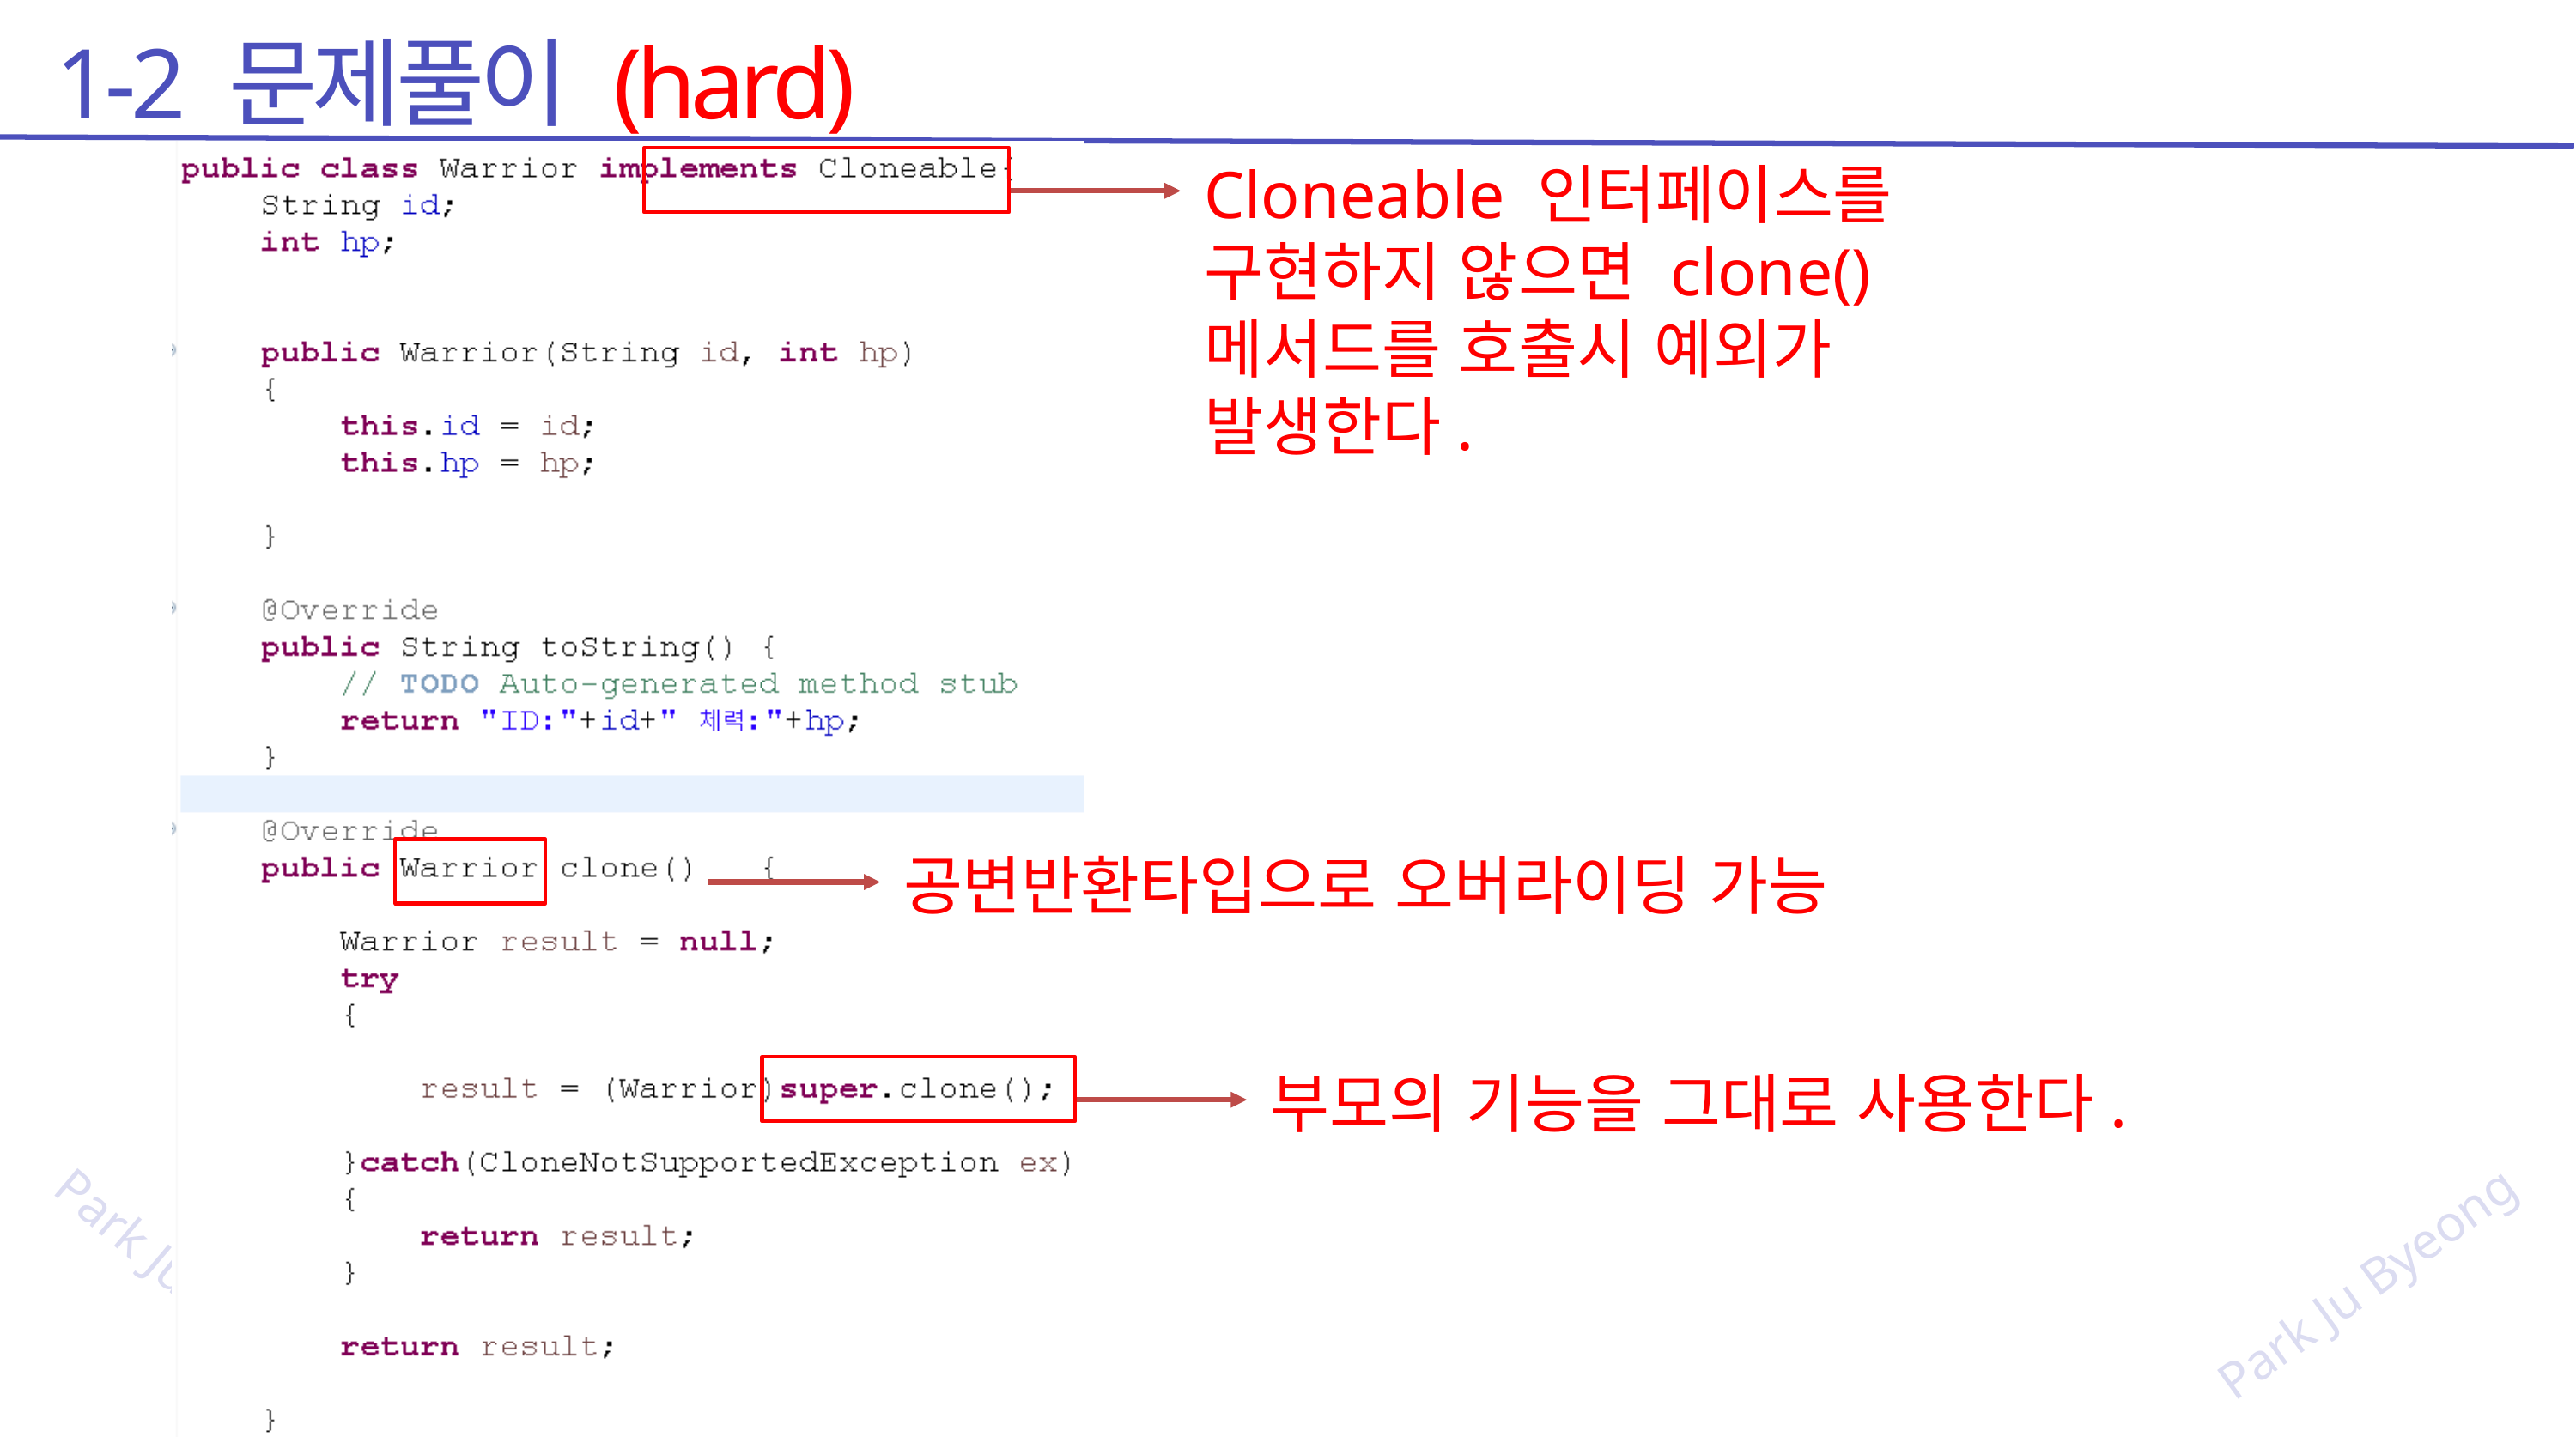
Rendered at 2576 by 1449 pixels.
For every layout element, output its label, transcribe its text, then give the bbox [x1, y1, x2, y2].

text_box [0, 136, 2574, 147]
text_box 1-2 문제풀이 (hard) [42, 15, 1589, 134]
picture [171, 141, 1084, 1438]
text_box 부모의 기능을 그대로 사용한다. [1257, 1057, 2160, 1147]
text_box Cloneable 인터페이스를 구현하지 않으면 clone() 메서드를 호출시 예외가 발생한다. [1191, 156, 2093, 470]
text_box 공변반환타입으로 오버라이딩 가능 [1087, 839, 2050, 930]
